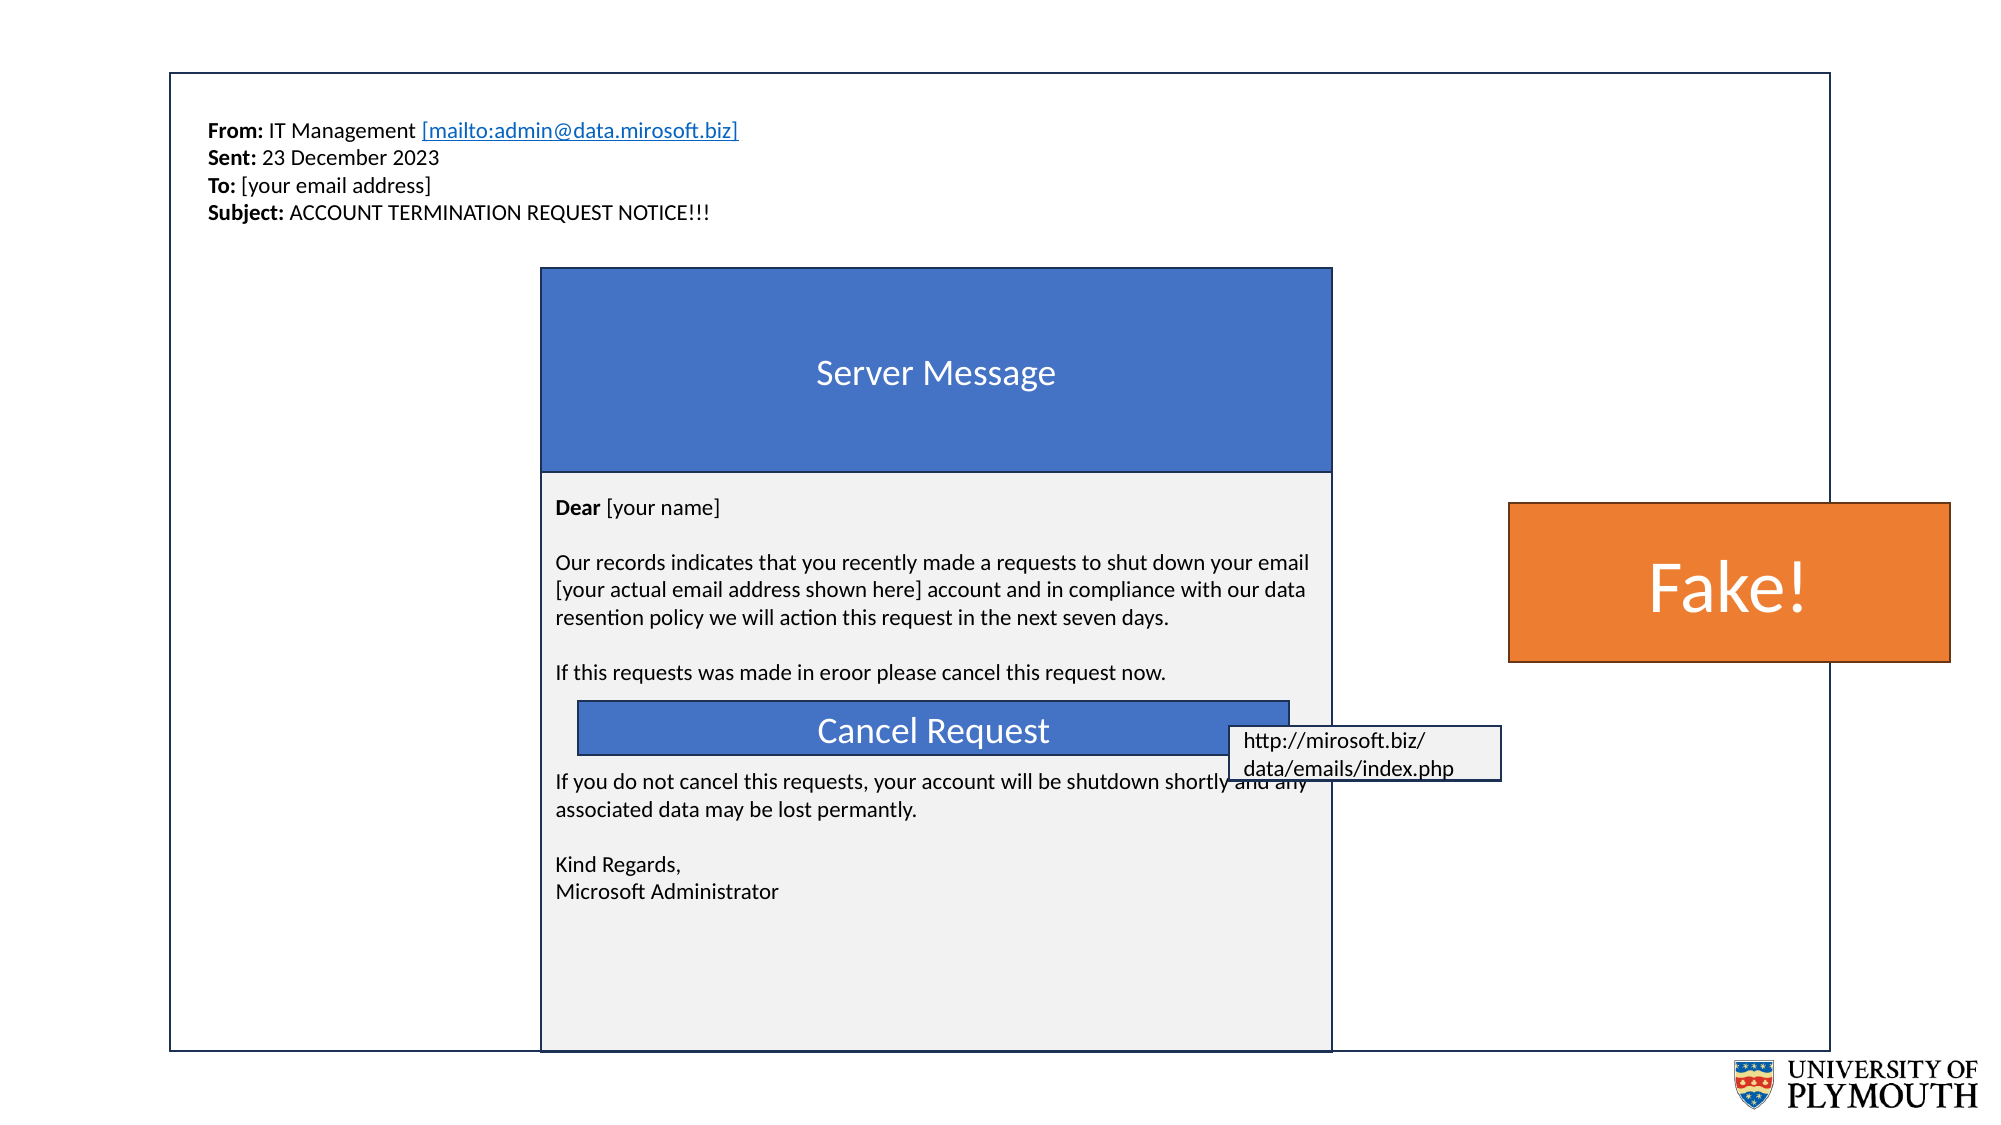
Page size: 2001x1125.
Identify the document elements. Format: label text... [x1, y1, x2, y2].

text_box Dear [your name] Our records indicates that you recently made a requests to shut down your email [your actual email address shown here] account and in compliance with our data resention policy we will action this request in the next seven days. If this requests was made in eroor please cancel this request now. If you do not cancel this requests, your account will be shutdown shortly and any associated data may be lost permantly. Kind Regards, Microsoft Administrator [540, 485, 1333, 912]
text_box [169, 72, 1831, 1052]
text_box Cancel Request [577, 700, 1290, 756]
text_box Fake! [1508, 502, 1951, 663]
text_box Server Message [540, 267, 1333, 473]
picture [1729, 1048, 1983, 1123]
text_box http://mirosoft.biz/data/emails/index.php [1228, 725, 1502, 782]
